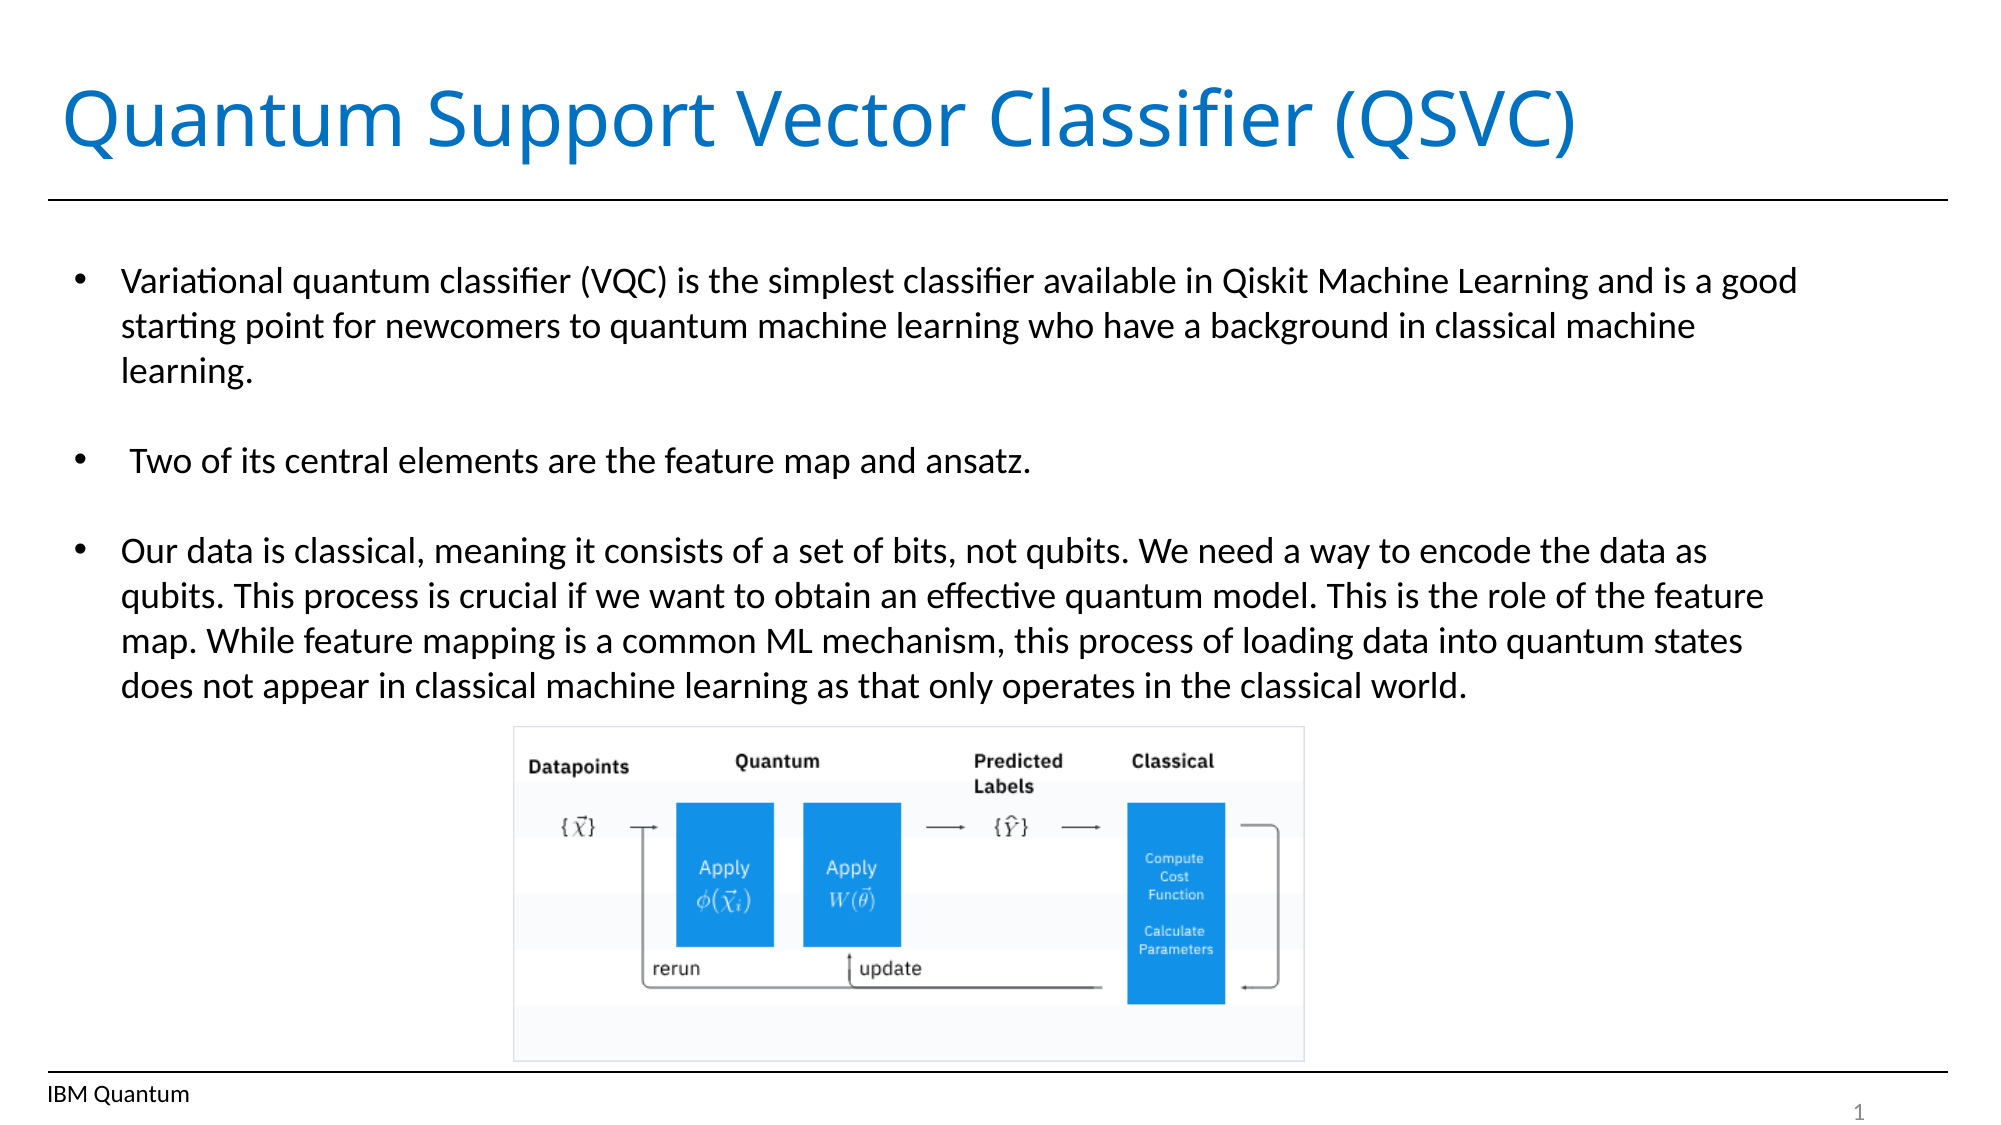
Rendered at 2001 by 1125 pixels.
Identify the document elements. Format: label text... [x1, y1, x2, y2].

title Quantum Support Vector Classifier (QSVC) [46, 43, 1695, 200]
slide_number 14 [1852, 1100, 1863, 1121]
picture [513, 726, 1305, 1062]
text_box IBM Quantum [32, 1070, 706, 1092]
text_box Variational quantum classifier (VQC) is the simplest classifier available in Qiskit Machine Learning and is a good starting point for newcomers to quantum machine learning who have a background in classical machine learning. Two of its central elements are the feature map and ansatz. Our data is classical, meaning it consists of a set of bits, not qubits. We need a way to encode the data as qubits. This process is crucial if we want to obtain an effective quantum model. This is the role of the feature map. While feature mapping is a common ML mechanism, this process of loading data into quantum states does not appear in classical machine learning as that only operates in the classical world. [59, 248, 1833, 714]
